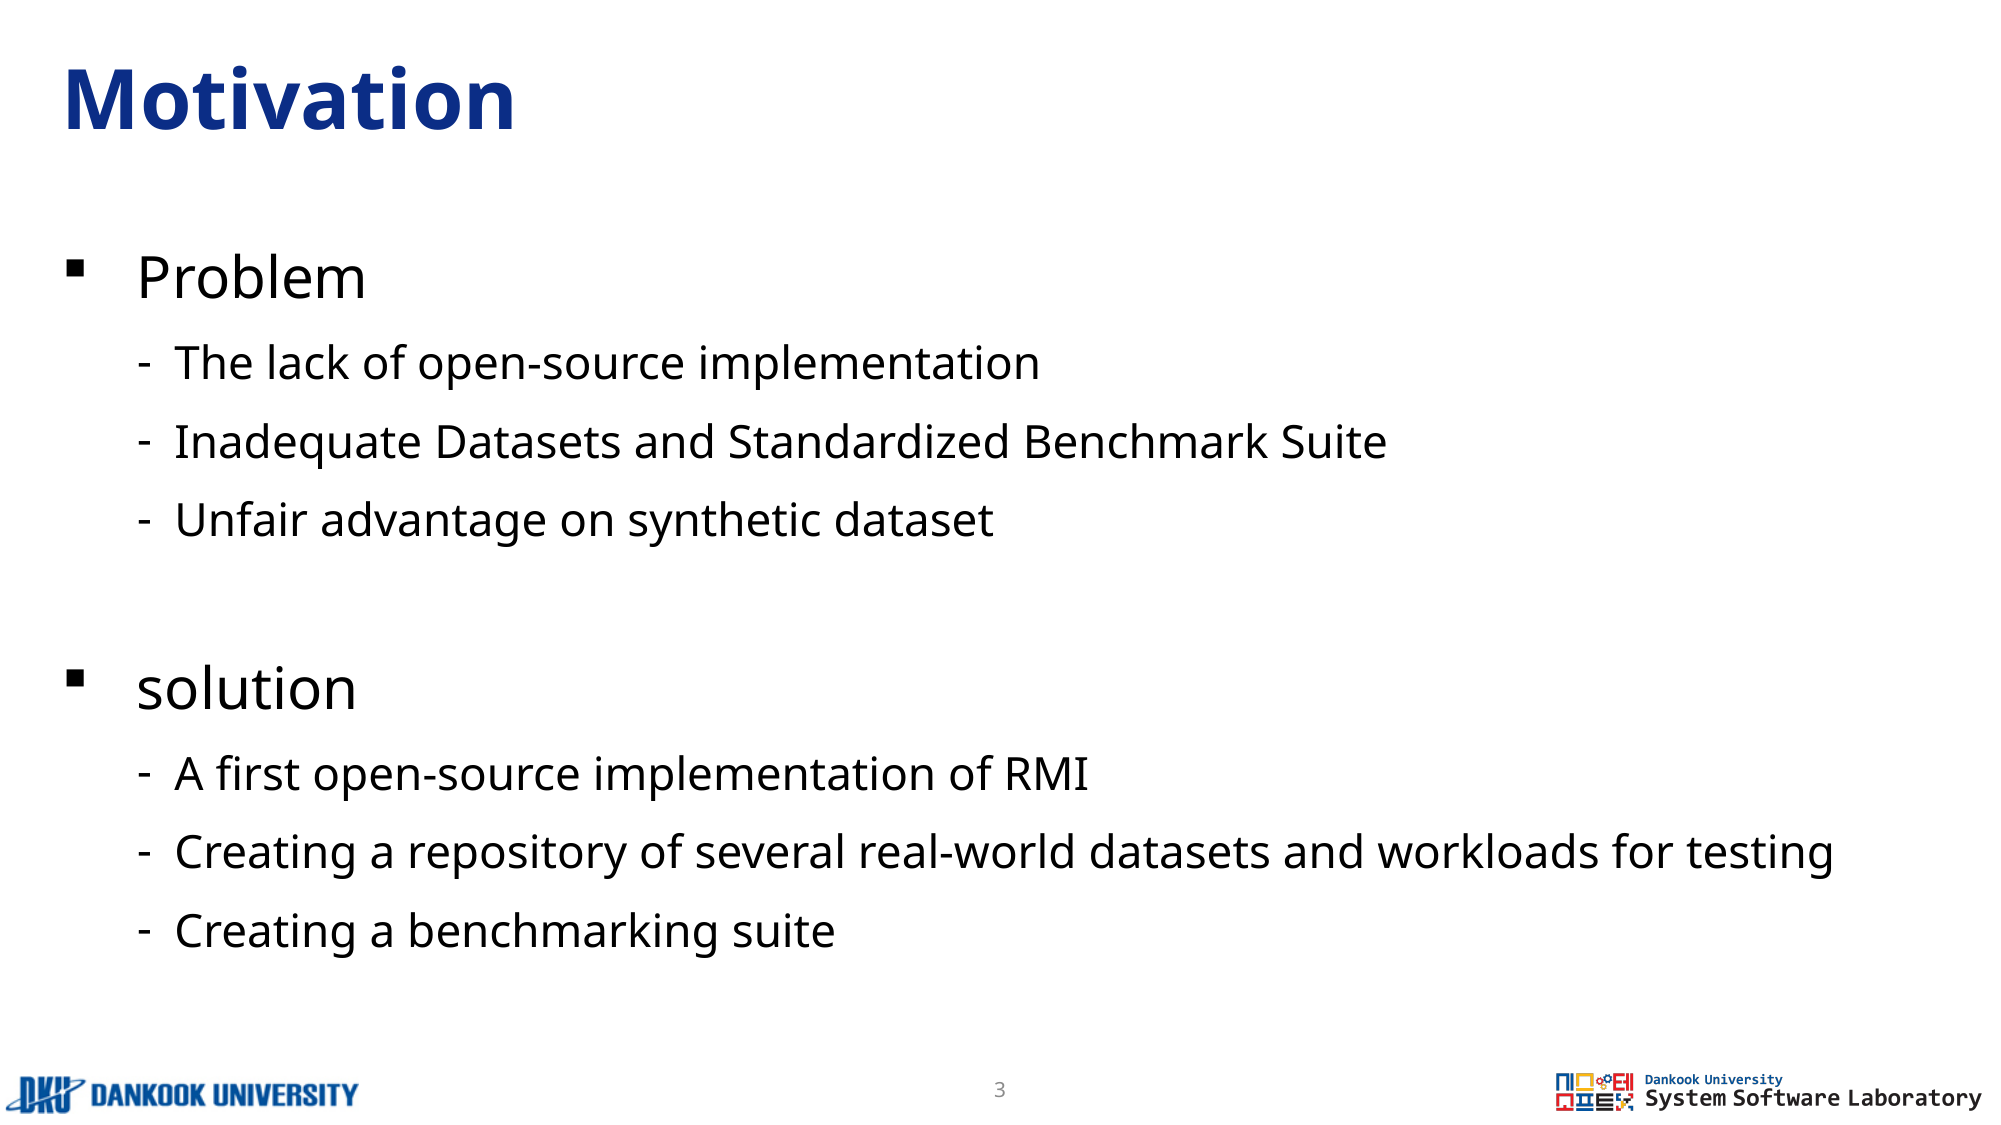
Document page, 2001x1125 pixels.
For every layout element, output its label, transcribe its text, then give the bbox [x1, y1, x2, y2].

picture [5, 1076, 359, 1114]
list Problem The lack of open-source implementation Inadequate Datasets and Standardized Benchmark Suite Unfair advantage on synthetic dataset solution A first open-source implementation of RMI Creating a repository of several real-world datasets and workloads for testing Creating a benchmarking suite [46, 219, 1945, 1050]
slide_number 3 [774, 1067, 1225, 1116]
title Motivation [46, 34, 1504, 171]
picture [1548, 1064, 2001, 1125]
